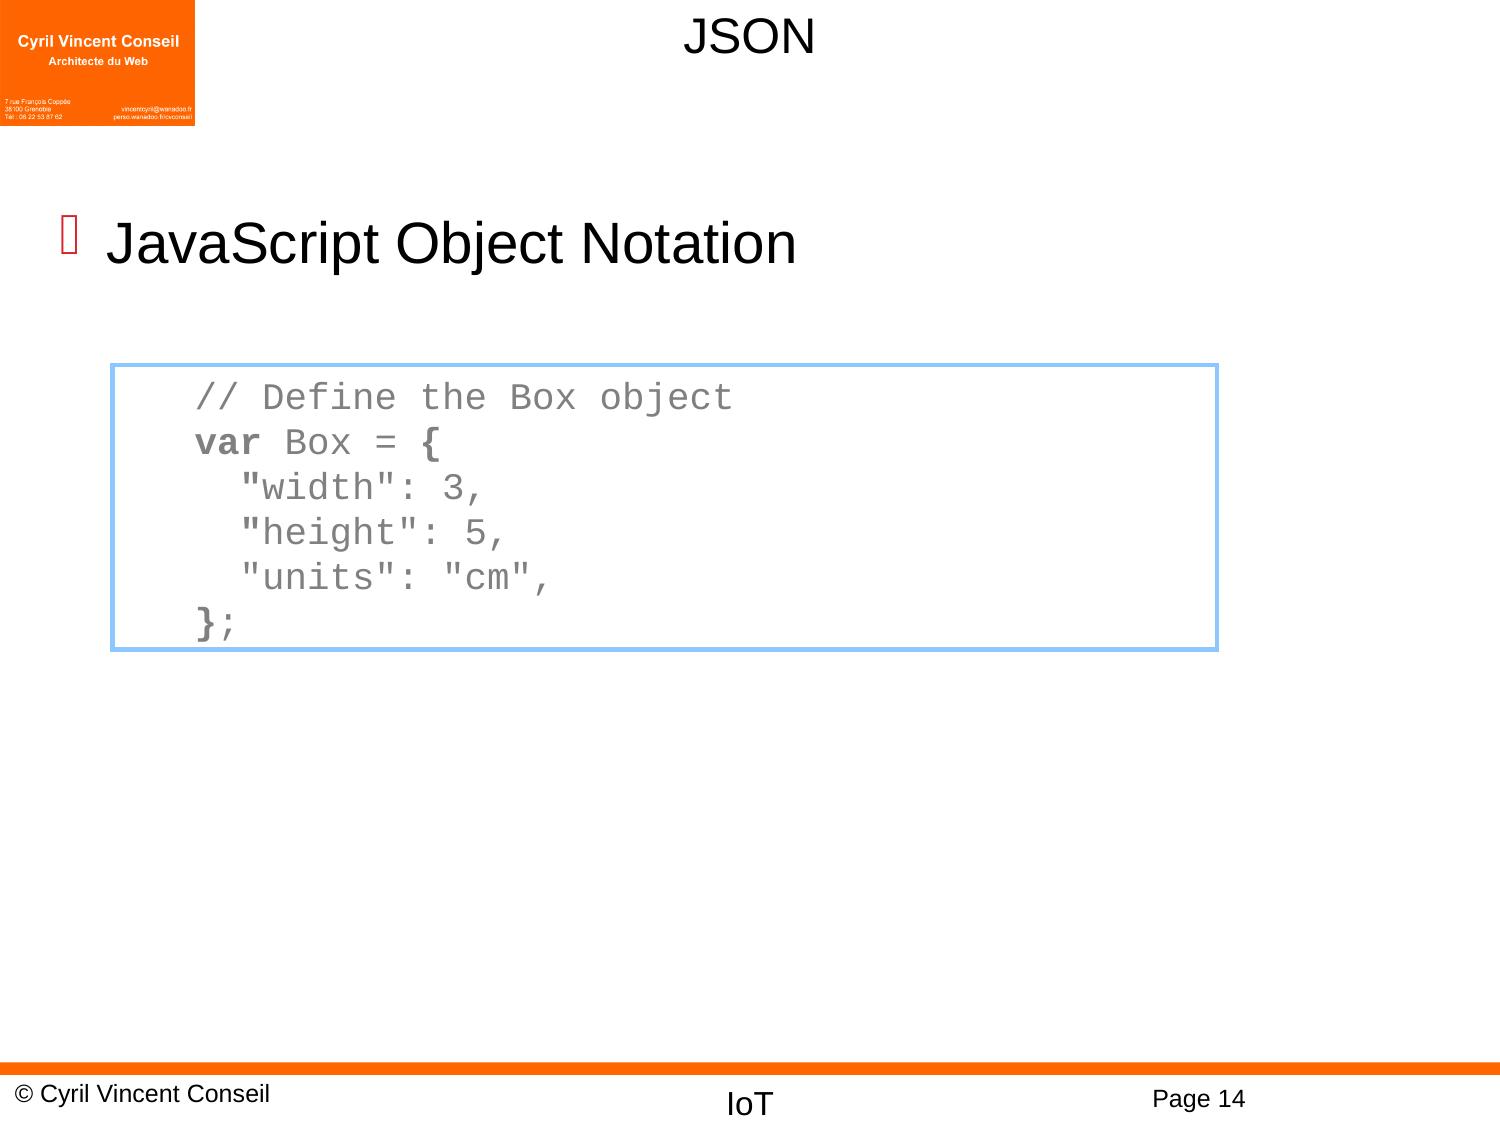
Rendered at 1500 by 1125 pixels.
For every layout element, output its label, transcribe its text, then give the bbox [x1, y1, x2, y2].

picture [0, 66, 195, 126]
list JavaScript Object Notation [44, 198, 1456, 881]
text_box // Define the Box object var Box = { "width": 3, "height": 5, "units": "cm", }; [112, 364, 1218, 650]
title JSON [0, 0, 1500, 66]
